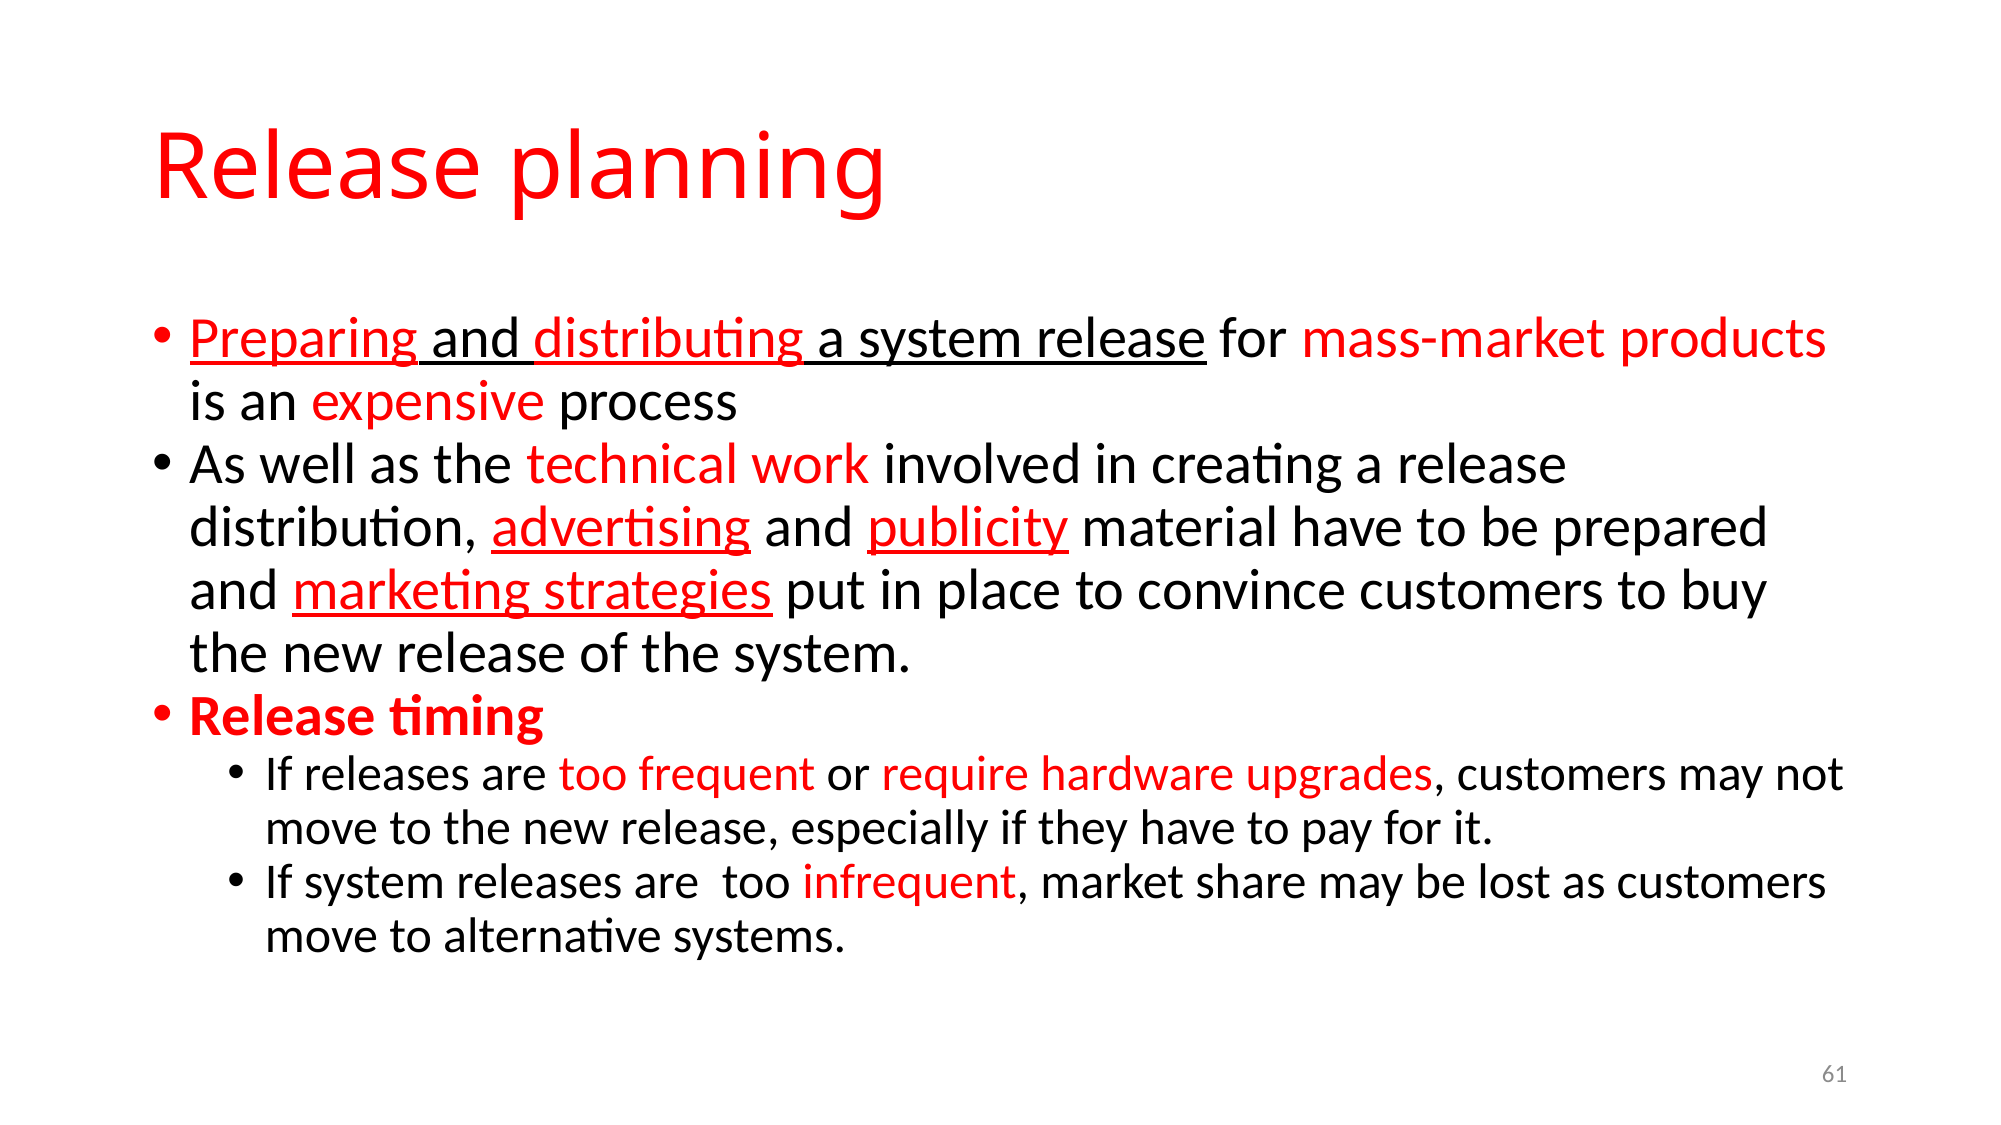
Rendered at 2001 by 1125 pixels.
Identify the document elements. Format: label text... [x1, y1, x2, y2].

list Preparing and distributing a system release for mass-market products is an expensive process As well as the technical work involved in creating a release distribution, advertising and publicity material have to be prepared and marketing strategies put in place to convince customers to buy the new release of the system. Release timing If releases are too frequent or require hardware upgrades, customers may not move to the new release, especially if they have to pay for it. If system releases are too infrequent, market share may be lost as customers move to alternative systems. [137, 299, 1863, 1014]
slide_number 61 [1412, 1042, 1863, 1103]
title Release planning [137, 59, 1863, 278]
